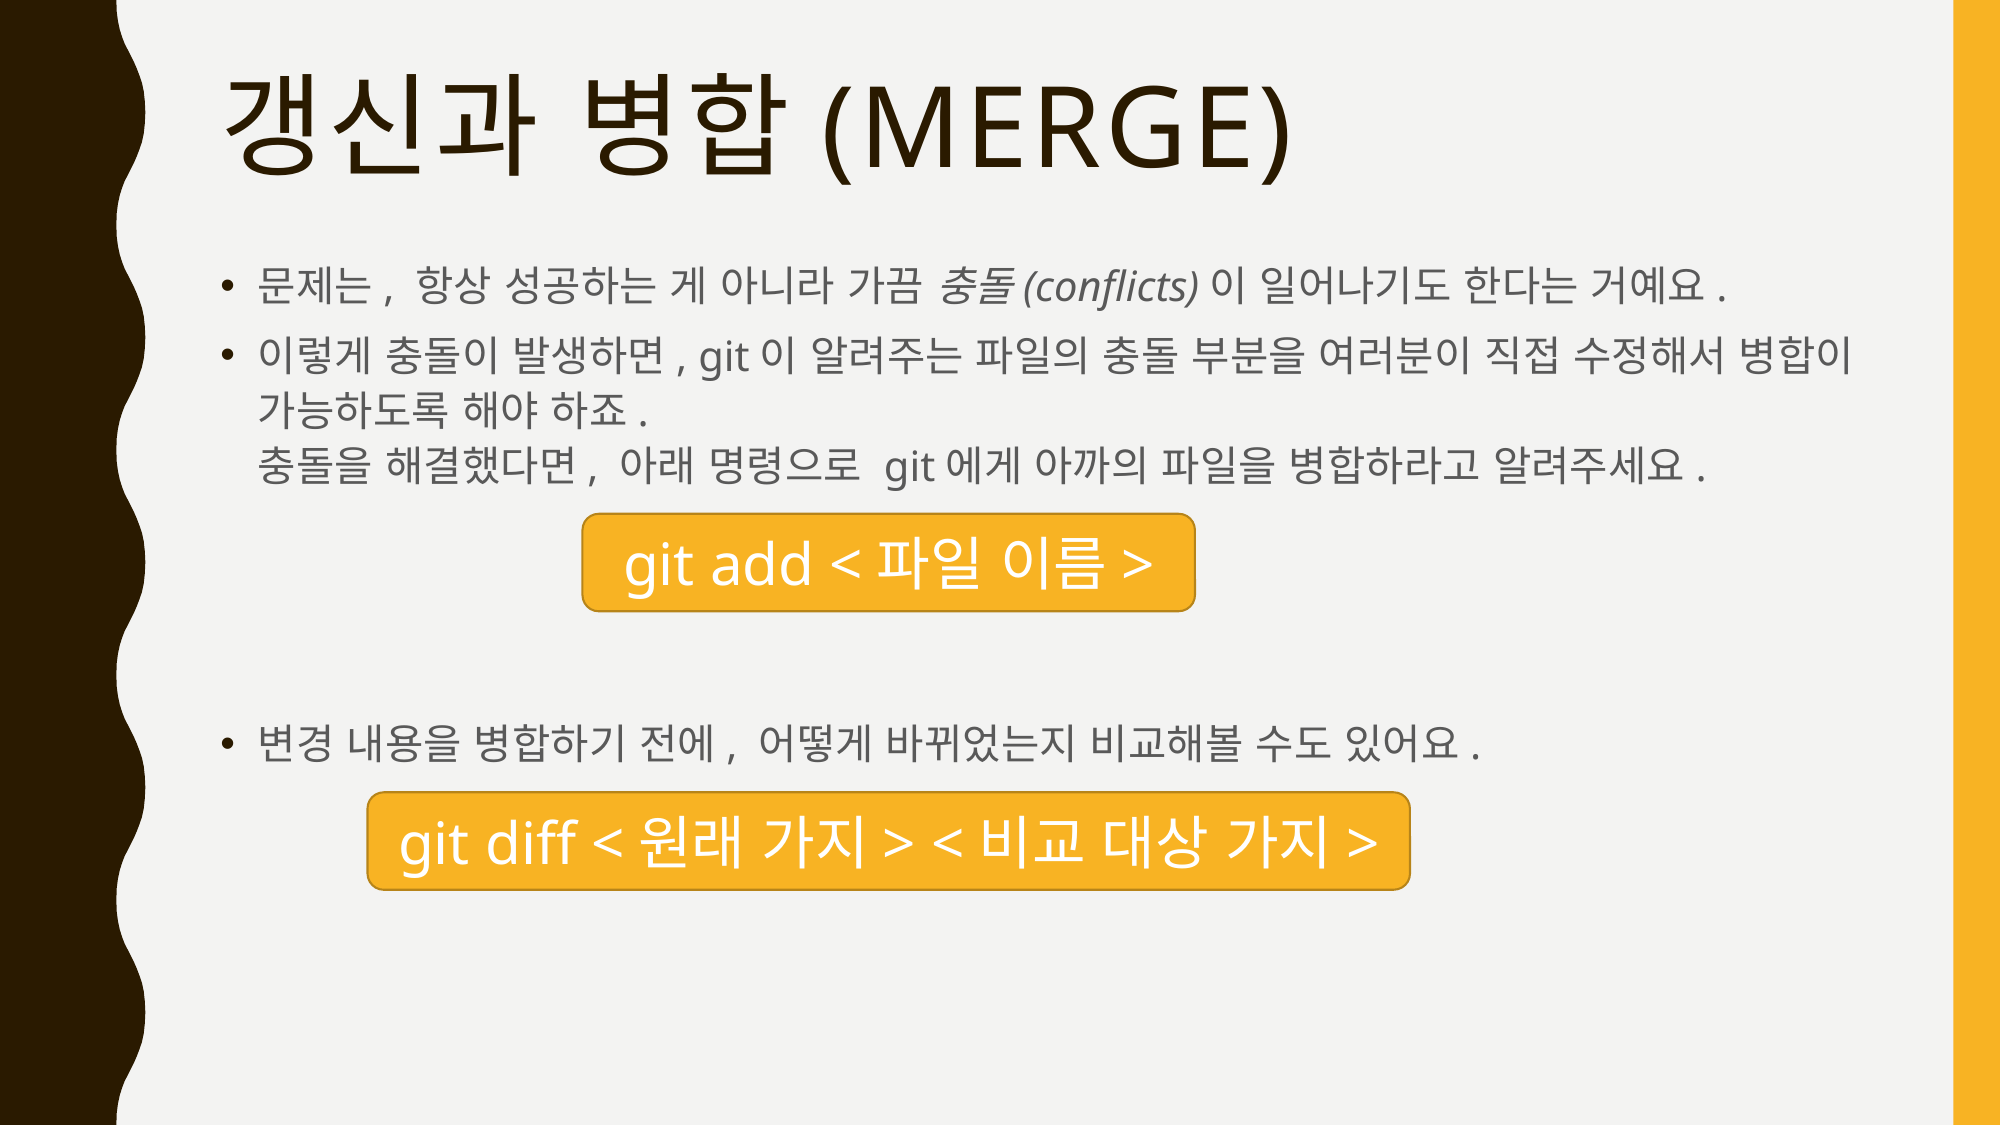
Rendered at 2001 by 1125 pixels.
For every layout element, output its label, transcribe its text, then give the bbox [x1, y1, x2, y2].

list 문제는, 항상 성공하는 게 아니라 가끔 충돌(conflicts)이 일어나기도 한다는 거예요. 이렇게 충돌이 발생하면, git이 알려주는 파일의 충돌 부분을 여러분이 직접 수정해서 병합이 가능하도록 해야 하죠. 충돌을 해결했다면, 아래 명령으로 git에게 아까의 파일을 병합하라고 알려주세요. 변경 내용을 병합하기 전에, 어떻게 바뀌었는지 비교해볼 수도 있어요. [205, 247, 1875, 1063]
text_box git diff <원래 가지> <비교 대상 가지> [366, 791, 1412, 891]
text_box git add <파일 이름> [581, 512, 1197, 613]
title 갱신과 병합(merge) [205, 62, 1875, 247]
